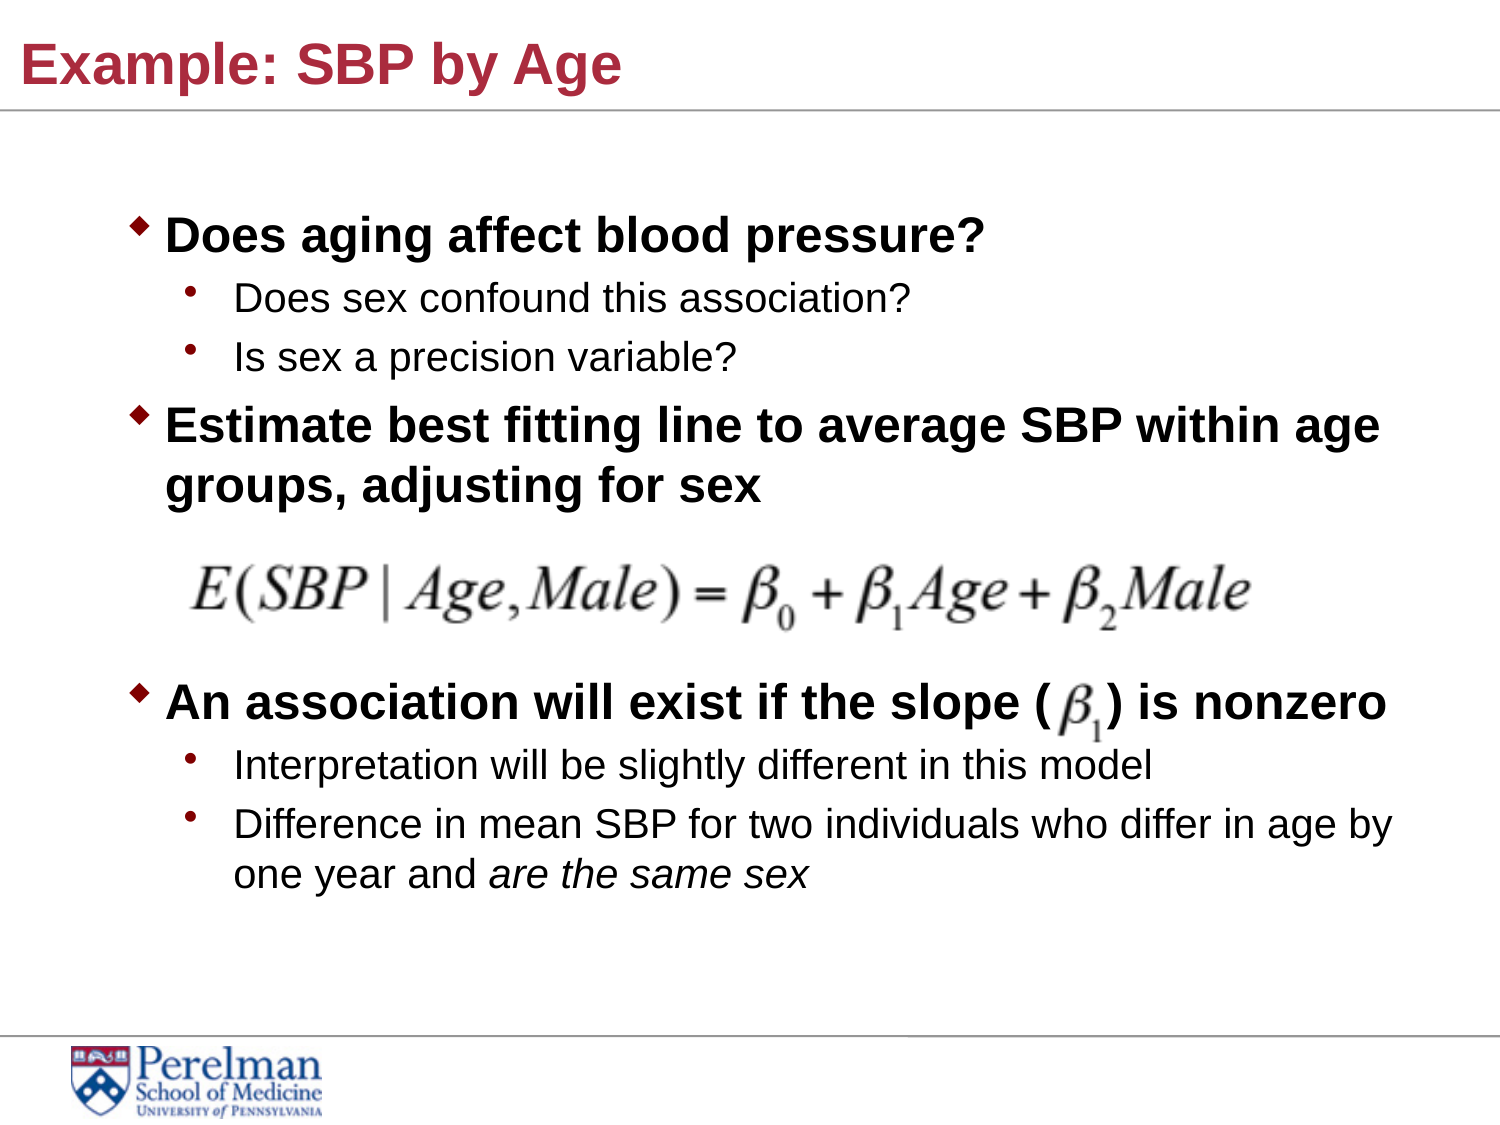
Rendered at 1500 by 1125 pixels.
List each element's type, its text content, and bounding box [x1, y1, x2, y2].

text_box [1054, 667, 1105, 745]
list Does aging affect blood pressure? Does sex confound this association? Is sex a precision variable? Estimate best fitting line to average SBP within age groups, adjusting for sex An association will exist if the slope ( ) is nonzero Interpretation will be slightly different in this model Difference in mean SBP for two individuals who differ in age by one year and are the same sex [125, 186, 1400, 1003]
title Example: SBP by Age [20, 20, 1296, 96]
picture [71, 1046, 322, 1119]
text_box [184, 545, 1255, 634]
